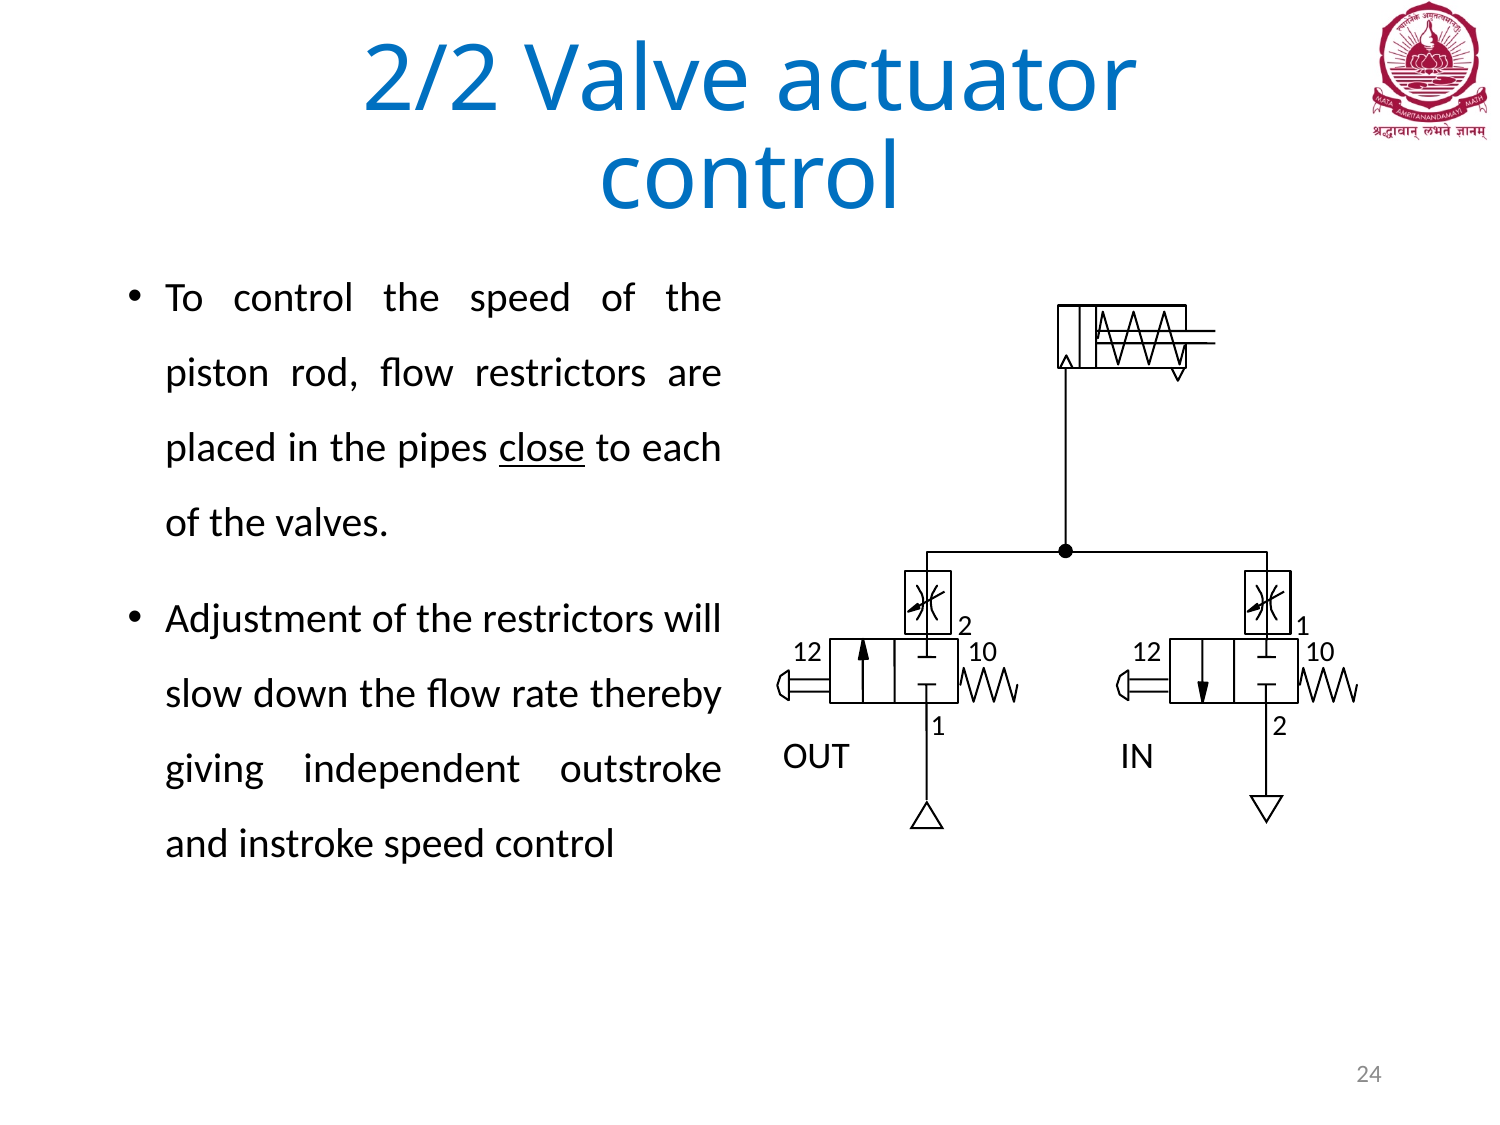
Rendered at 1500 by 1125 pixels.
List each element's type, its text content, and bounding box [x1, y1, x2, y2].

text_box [775, 624, 1018, 704]
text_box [1079, 306, 1216, 370]
text_box [911, 802, 943, 829]
text_box [1172, 370, 1184, 381]
text_box 1 [915, 704, 961, 749]
picture [1359, 0, 1500, 141]
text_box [1244, 571, 1291, 635]
text_box 1 [1291, 599, 1326, 624]
title 2/2 Valve actuator control [190, 68, 1311, 191]
slide_number 24 [1059, 1042, 1397, 1103]
text_box [1057, 305, 1186, 369]
text_box [927, 552, 1267, 640]
text_box [1250, 796, 1283, 822]
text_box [1115, 624, 1358, 704]
text_box [1060, 355, 1073, 368]
list To control the speed of the piston rod, flow restrictors are placed in the pipes close to each of the valves. Adjustment of the restrictors will slow down the flow rate thereby giving independent outstroke and instroke speed control [112, 237, 738, 975]
text_box 2 [952, 599, 988, 624]
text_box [905, 571, 952, 635]
text_box 2 [1257, 704, 1303, 749]
text_box OUT [767, 723, 866, 784]
text_box IN [1105, 723, 1170, 784]
text_box [1059, 544, 1072, 558]
